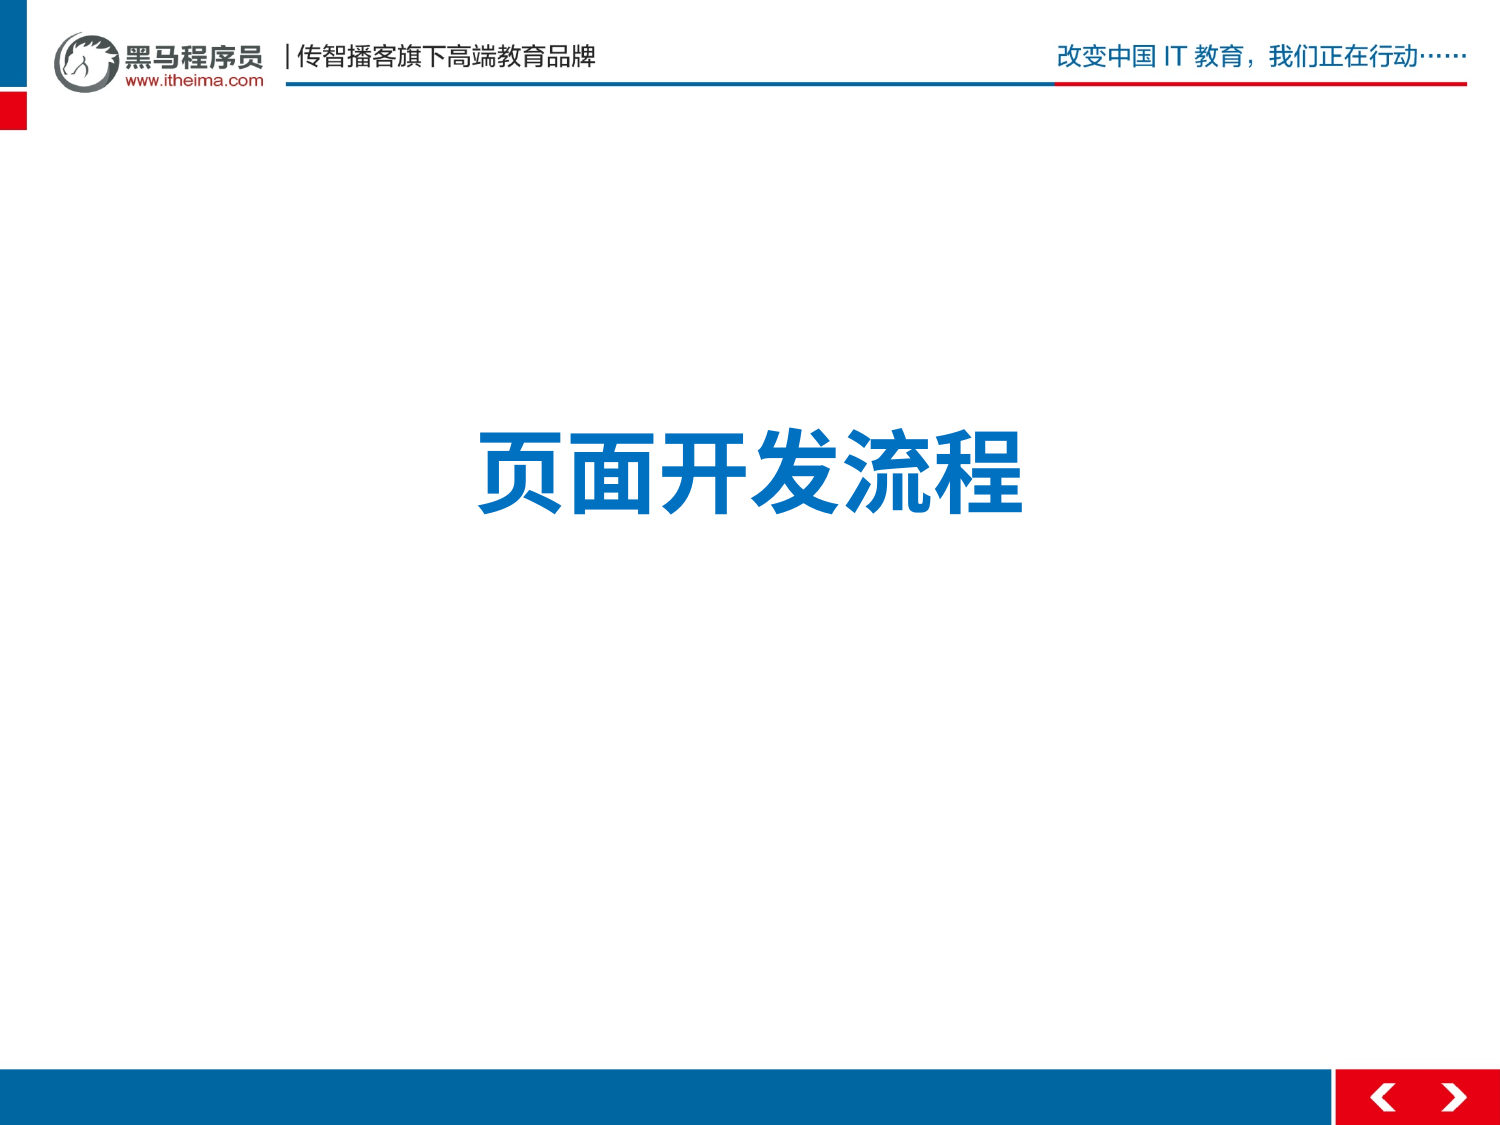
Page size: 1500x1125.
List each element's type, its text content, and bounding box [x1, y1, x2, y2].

title 页面开发流程 [112, 349, 1388, 591]
picture [0, 0, 1500, 1125]
